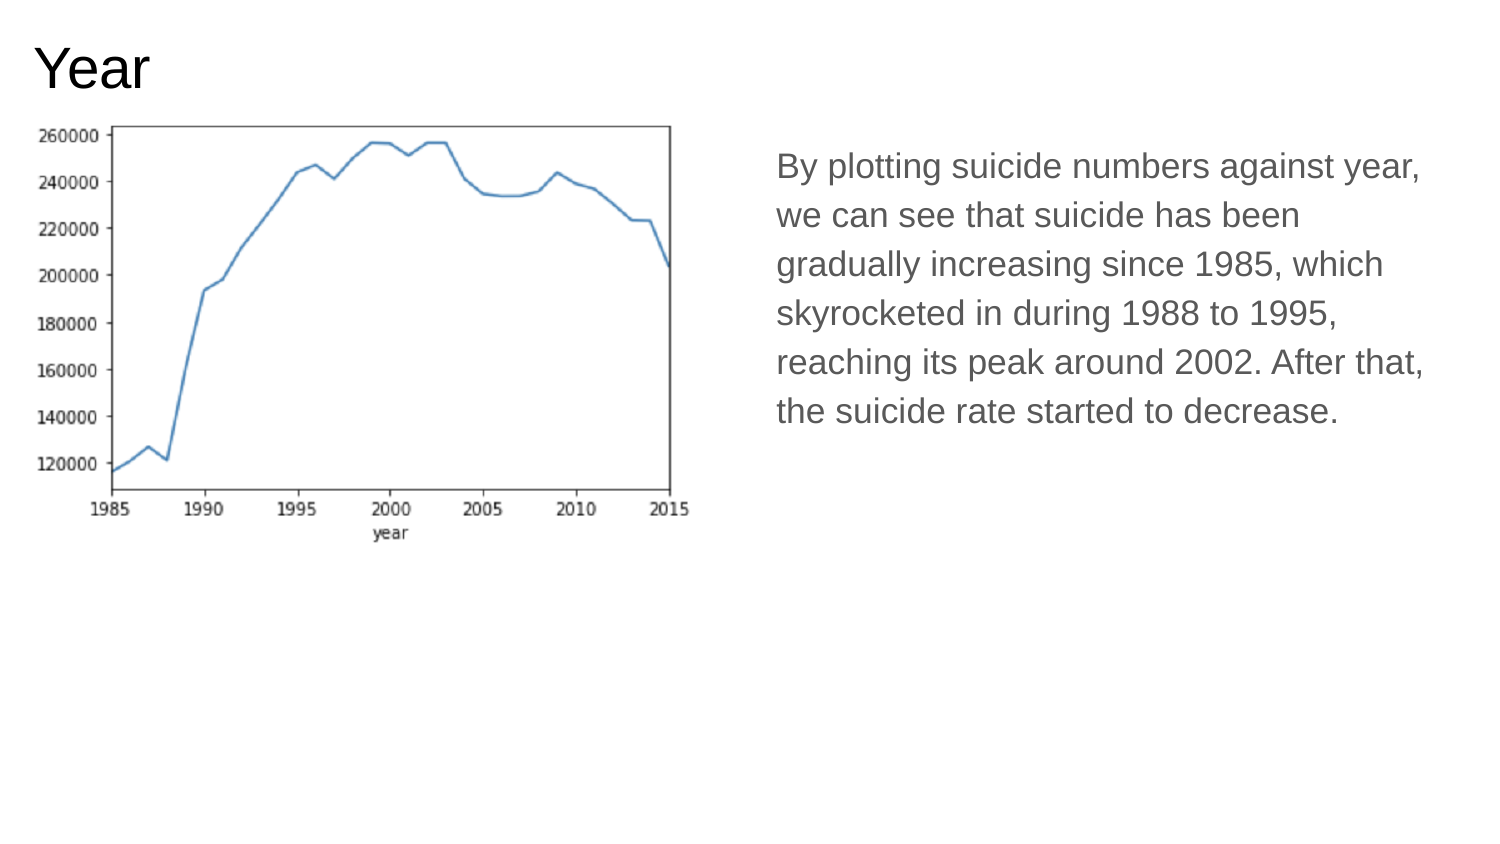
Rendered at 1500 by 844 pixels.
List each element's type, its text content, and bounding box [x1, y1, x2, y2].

picture [11, 102, 722, 550]
title Year [18, 14, 171, 94]
list By plotting suicide numbers against year, we can see that suicide has been gradually increasing since 1985, which skyrocketed in during 1988 to 1995, reaching its peak around 2002. After that, the suicide rate started to decrease. [761, 122, 1448, 550]
